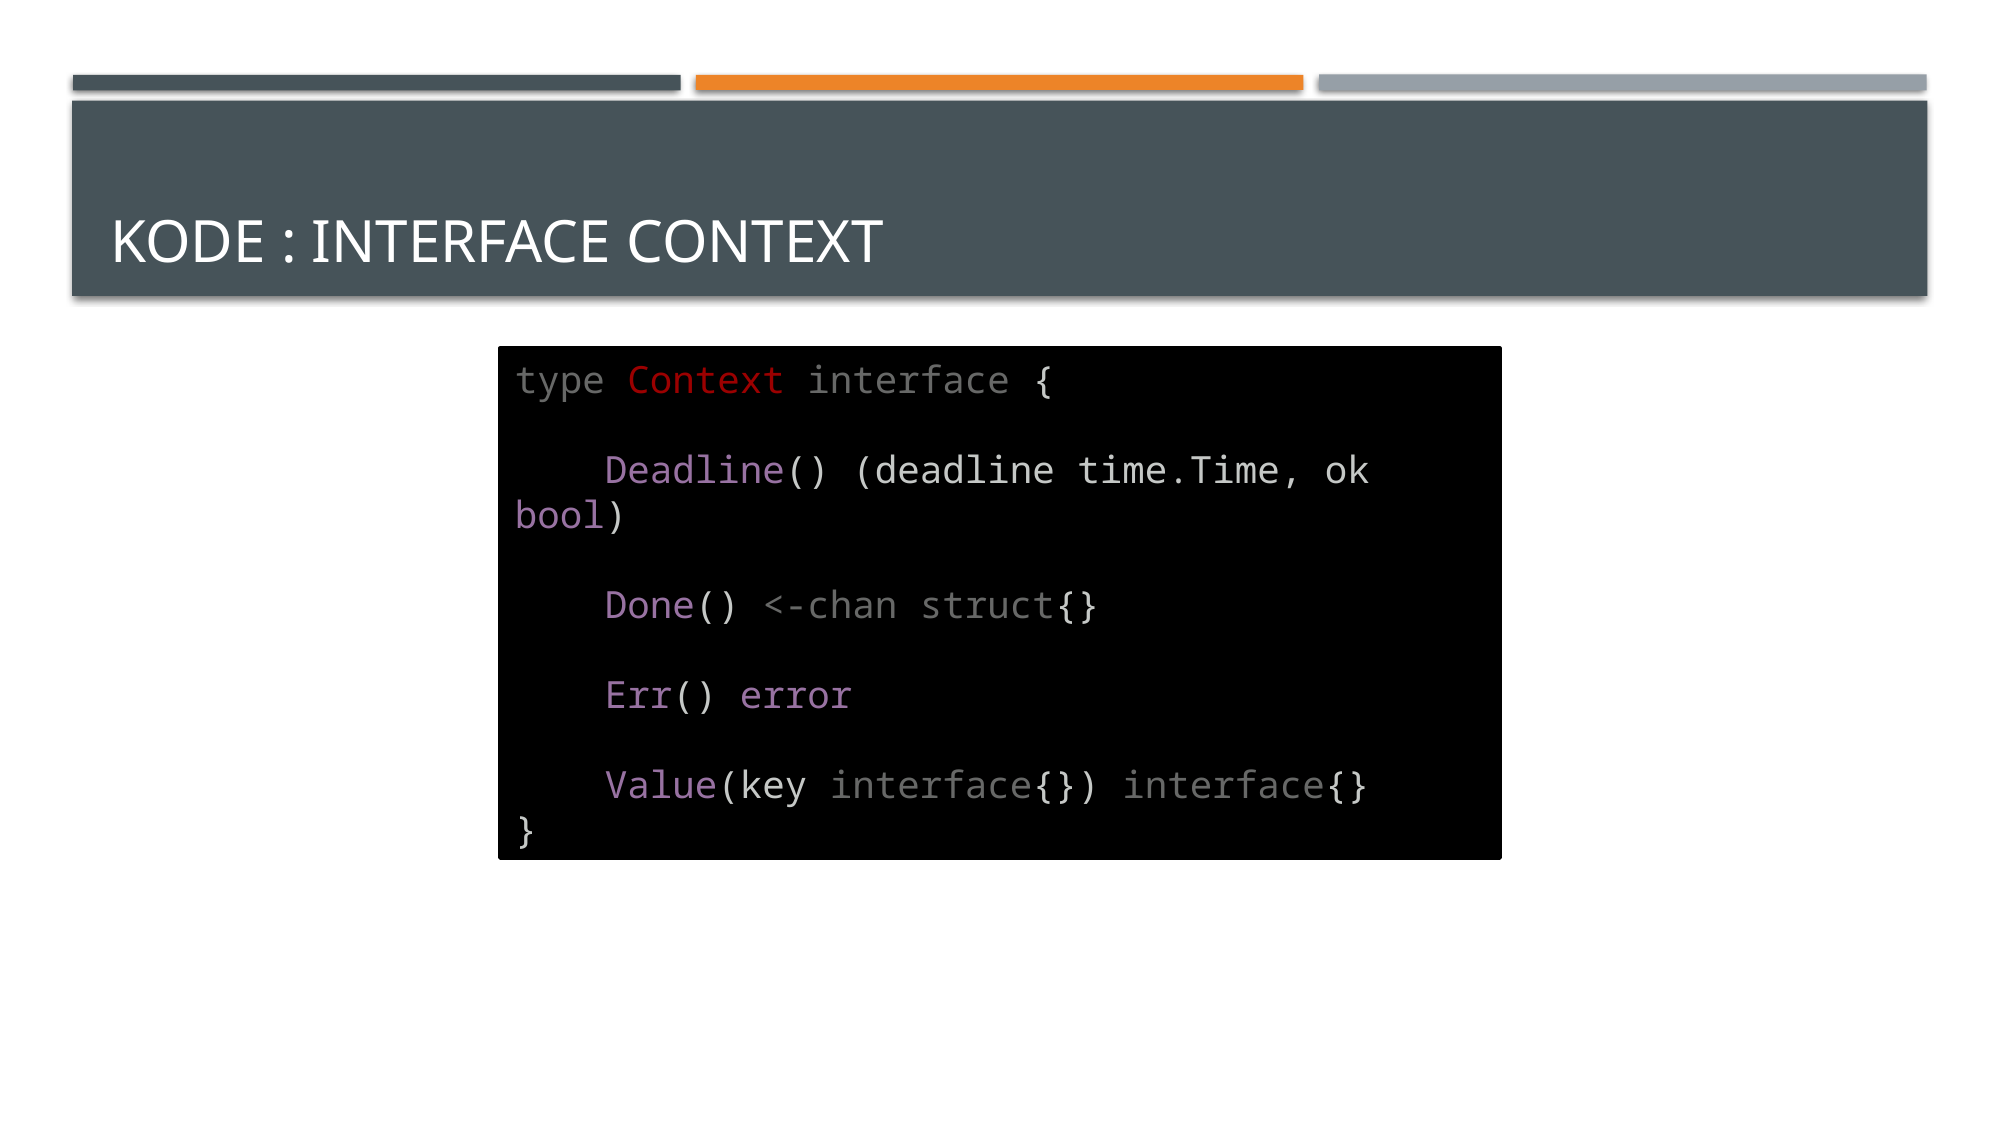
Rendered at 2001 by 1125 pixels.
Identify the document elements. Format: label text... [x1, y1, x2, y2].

text_box type Context interface { Deadline() (deadline time.Time, ok bool) Done() <-chan struct{} Err() error Value(key interface{}) interface{} } [498, 346, 1502, 860]
title Kode : Interface COntext [95, 115, 1905, 282]
